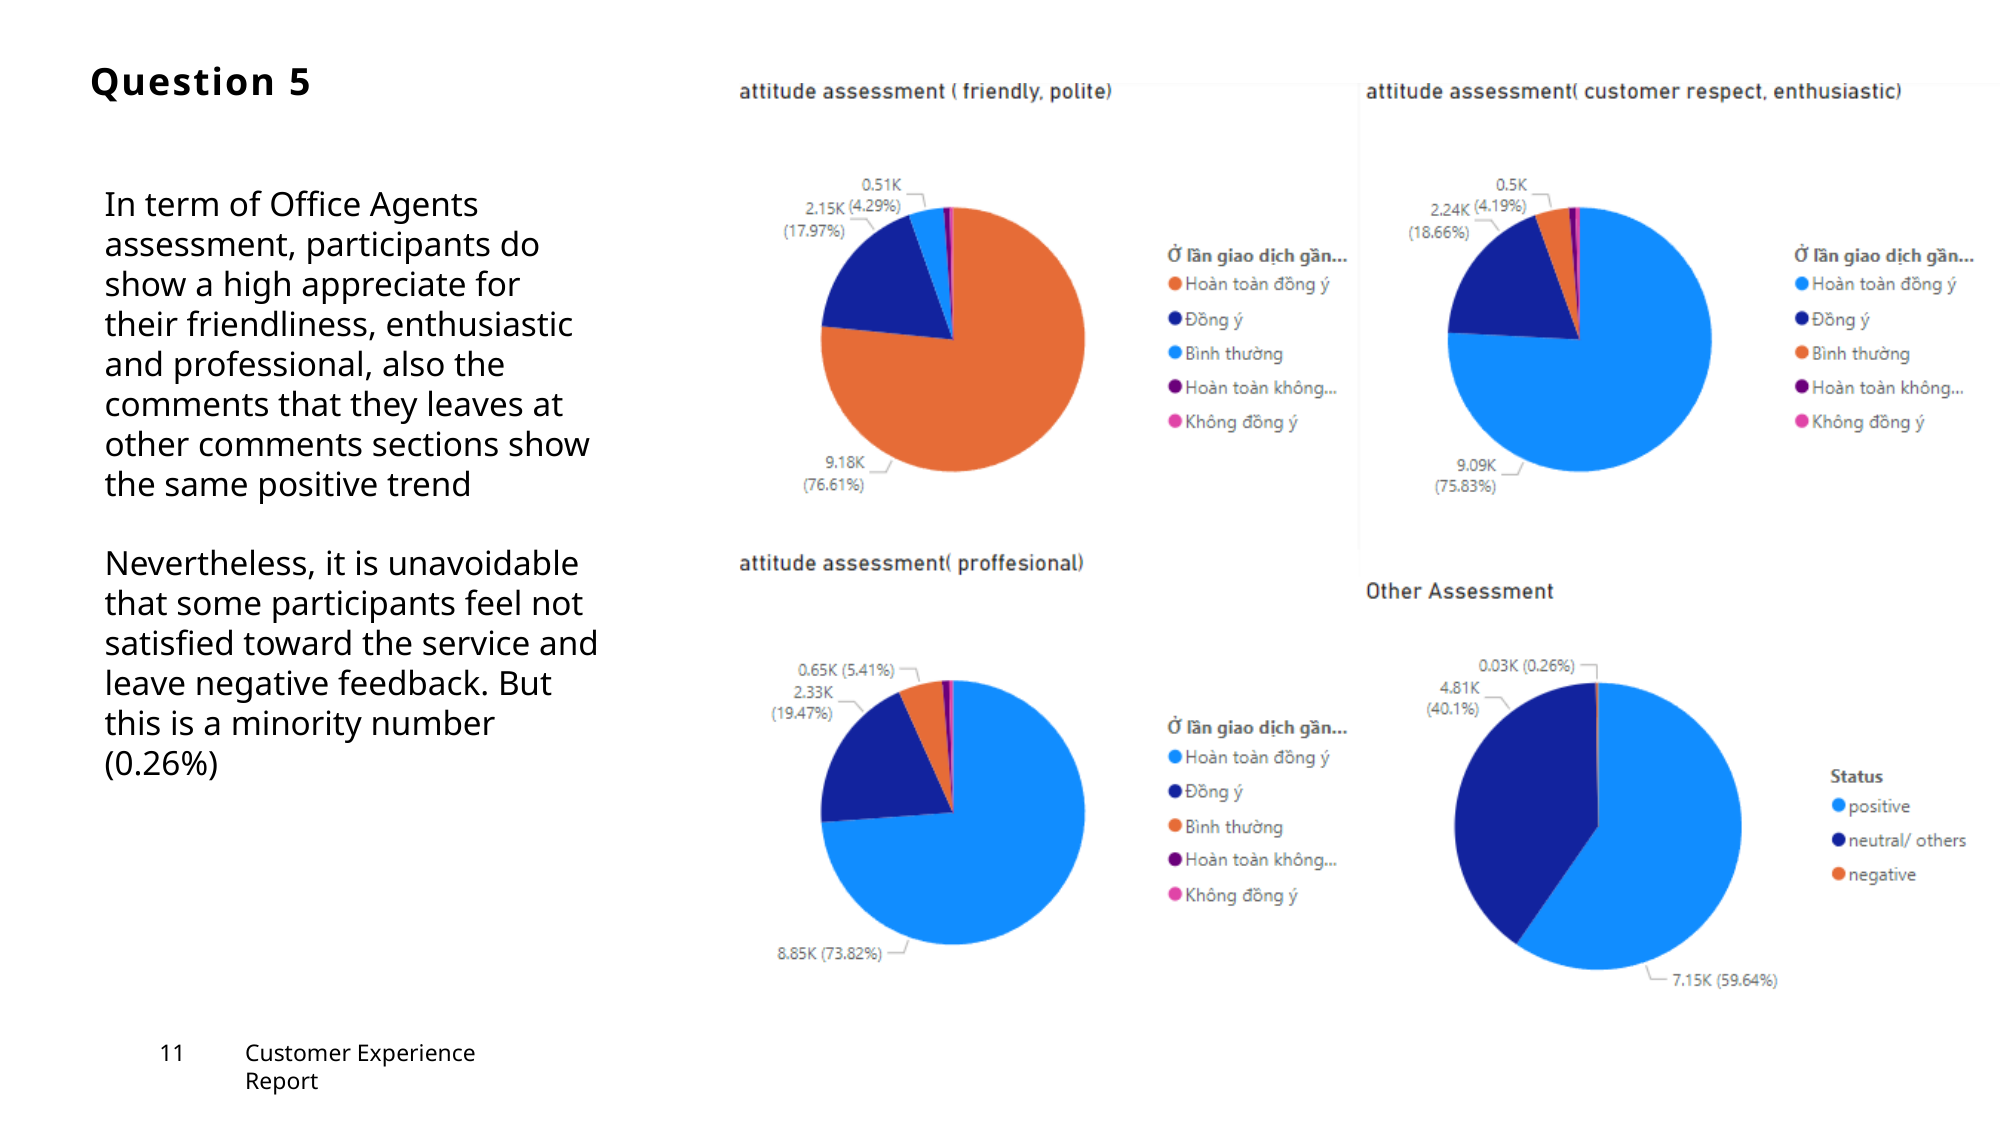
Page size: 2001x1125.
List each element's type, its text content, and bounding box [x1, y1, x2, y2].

picture [739, 83, 2000, 1047]
footer Customer Experience Report [246, 1038, 556, 1080]
text_box Question 5 [89, 45, 594, 104]
text_box In term of Office Agents assessment, participants do show a high appreciate for their friendliness, enthusiastic and professional, also the comments that they leaves at other comments sections show the same positive trend Nevertheless, it is unavoidable that some participants feel not satisfied toward the service and leave negative feedback. But this is a minority number (0.26%) [89, 175, 616, 790]
slide_number 11 [159, 1038, 246, 1080]
